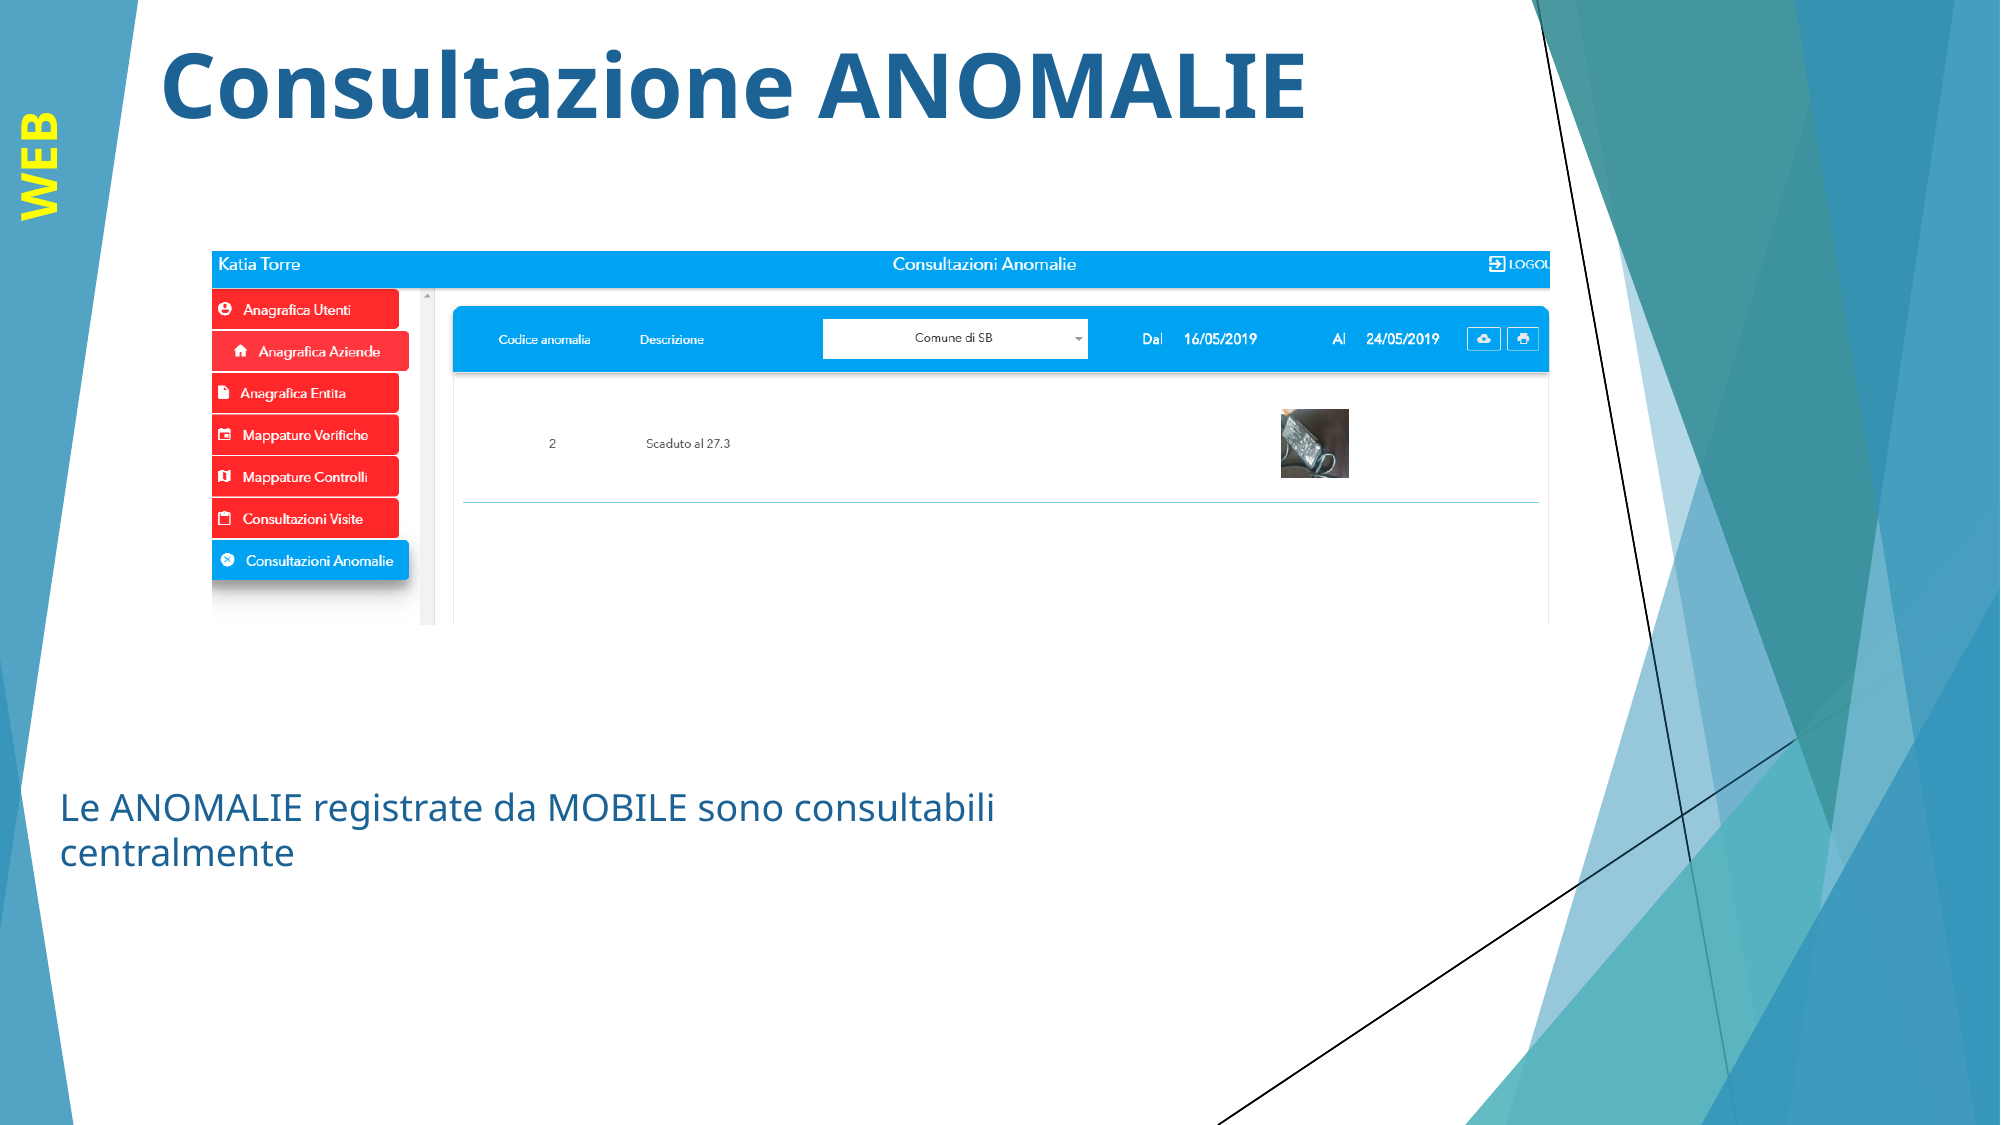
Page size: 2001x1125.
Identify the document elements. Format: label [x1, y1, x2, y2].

text_box [0, 0, 2000, 1125]
picture [1490, 257, 1500, 266]
picture [212, 289, 1551, 625]
picture [221, 554, 234, 566]
